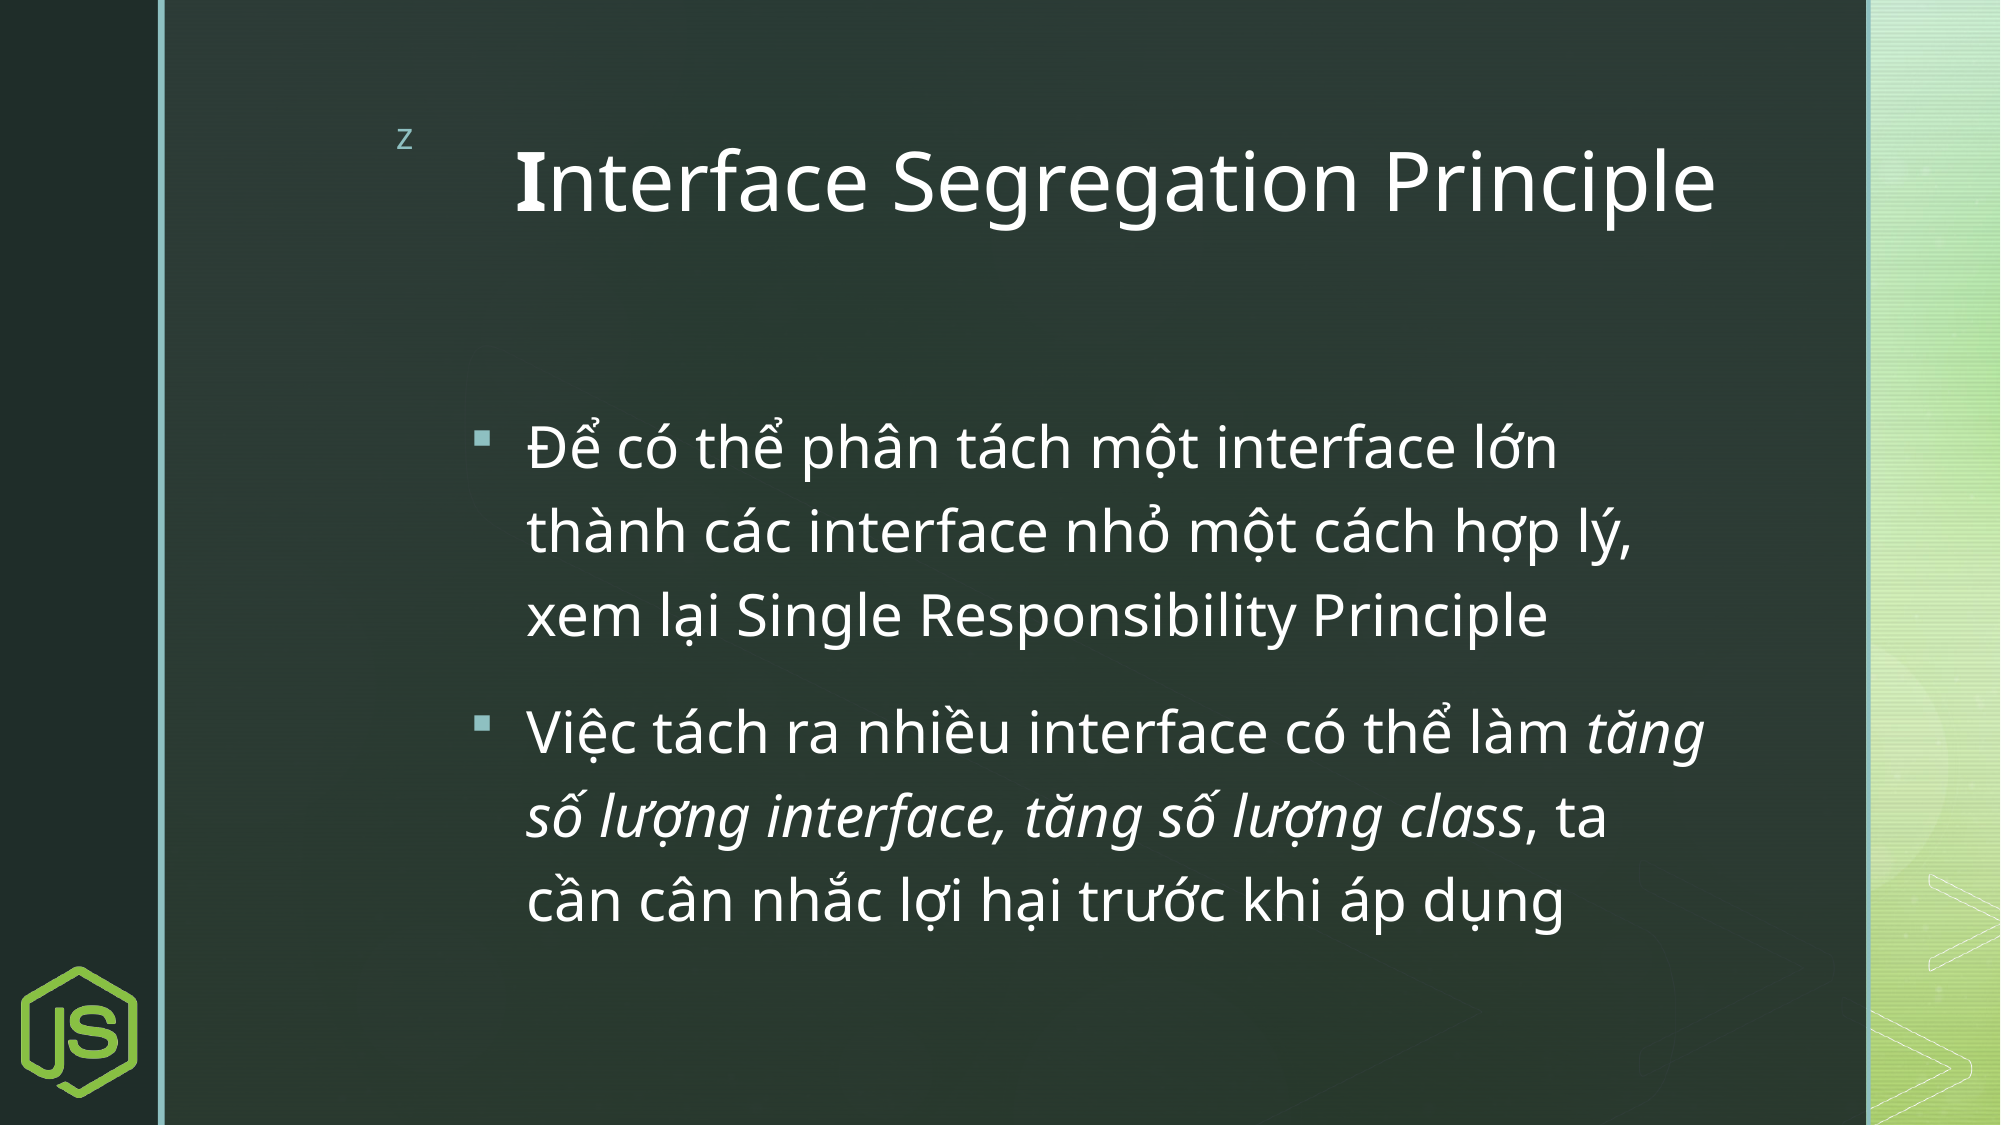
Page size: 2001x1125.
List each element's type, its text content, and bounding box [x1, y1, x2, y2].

picture [1871, 0, 2001, 1125]
list Để có thể phân tách một interface lớn thành các interface nhỏ một cách hợp lý, xem lại Single Responsibility Principle Việc tách ra nhiều interface có thể làm tăng số lượng interface, tăng số lượng class, ta cần cân nhắc lợi hại trước khi áp dụng [454, 336, 1734, 993]
picture [0, 949, 164, 1107]
title Interface Segregation Principle [428, 132, 1734, 310]
